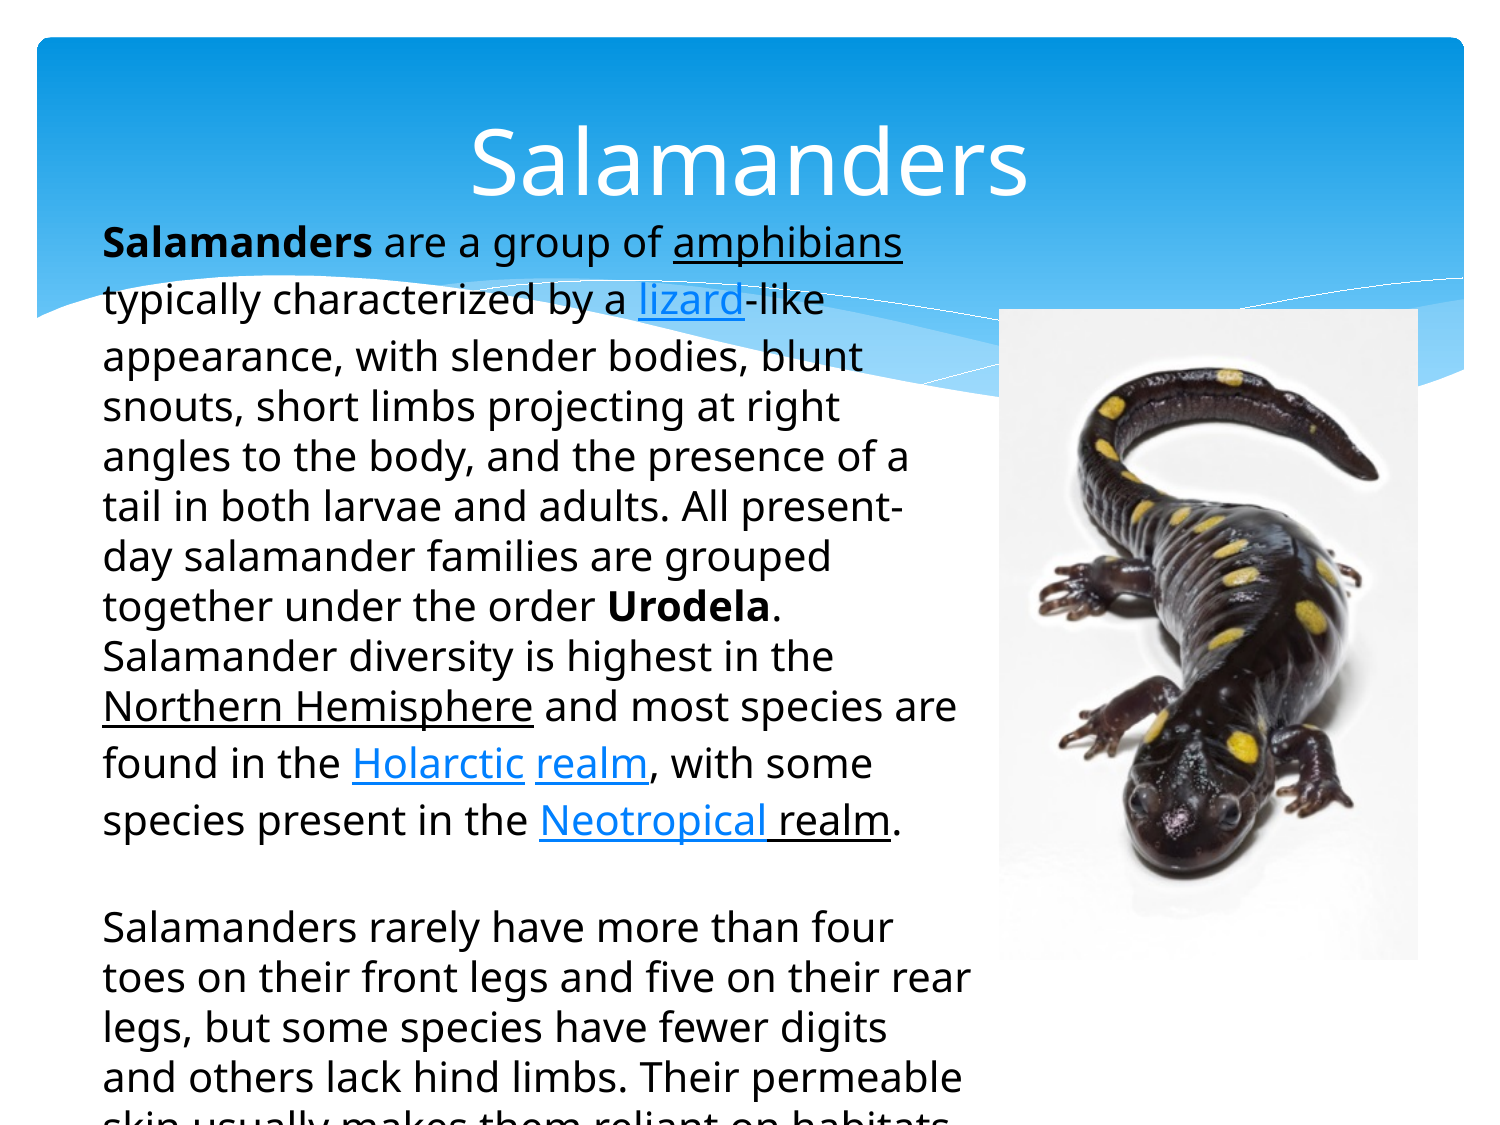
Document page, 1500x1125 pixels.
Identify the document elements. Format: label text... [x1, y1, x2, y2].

title Salamanders [75, 55, 1425, 261]
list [999, 309, 1419, 960]
text_box Salamanders are a group of amphibians typically characterized by a lizard-like appearance, with slender bodies, blunt snouts, short limbs projecting at right angles to the body, and the presence of a tail in both larvae and adults. All present-day salamander families are grouped together under the order Urodela. Salamander diversity is highest in the Northern Hemisphere and most species are found in the Holarctic realm, with some species present in the Neotropical realm. Salamanders rarely have more than four toes on their front legs and five on their rear legs, but some species have fewer digits and others lack hind limbs. Their permeable skin usually makes them reliant on habitats in or near water or other cool, damp places [87, 208, 988, 1125]
